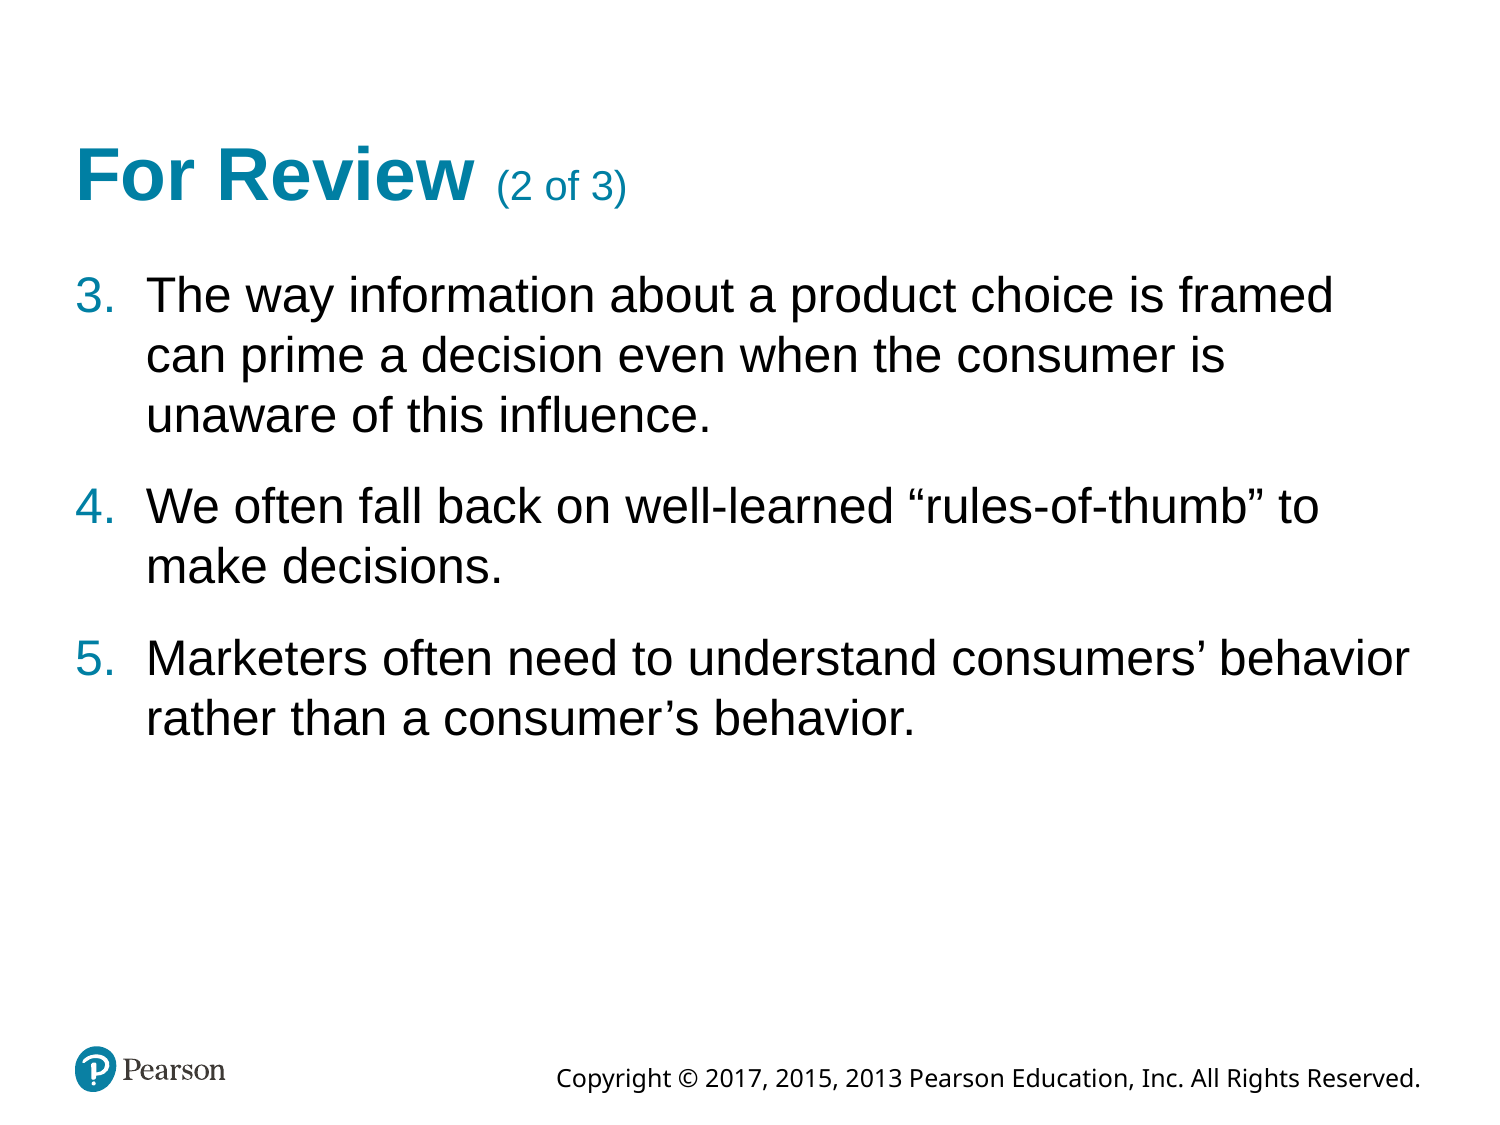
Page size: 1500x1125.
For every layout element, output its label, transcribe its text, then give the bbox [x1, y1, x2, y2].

list The way information about a product choice is framed can prime a decision even when the consumer is unaware of this influence. We often fall back on well-learned “rules-of-thumb” to make decisions. Marketers often need to understand consumers’ behavior rather than a consumer’s behavior. [75, 262, 1425, 1005]
title For Review (2 of 3) [75, 35, 1425, 216]
